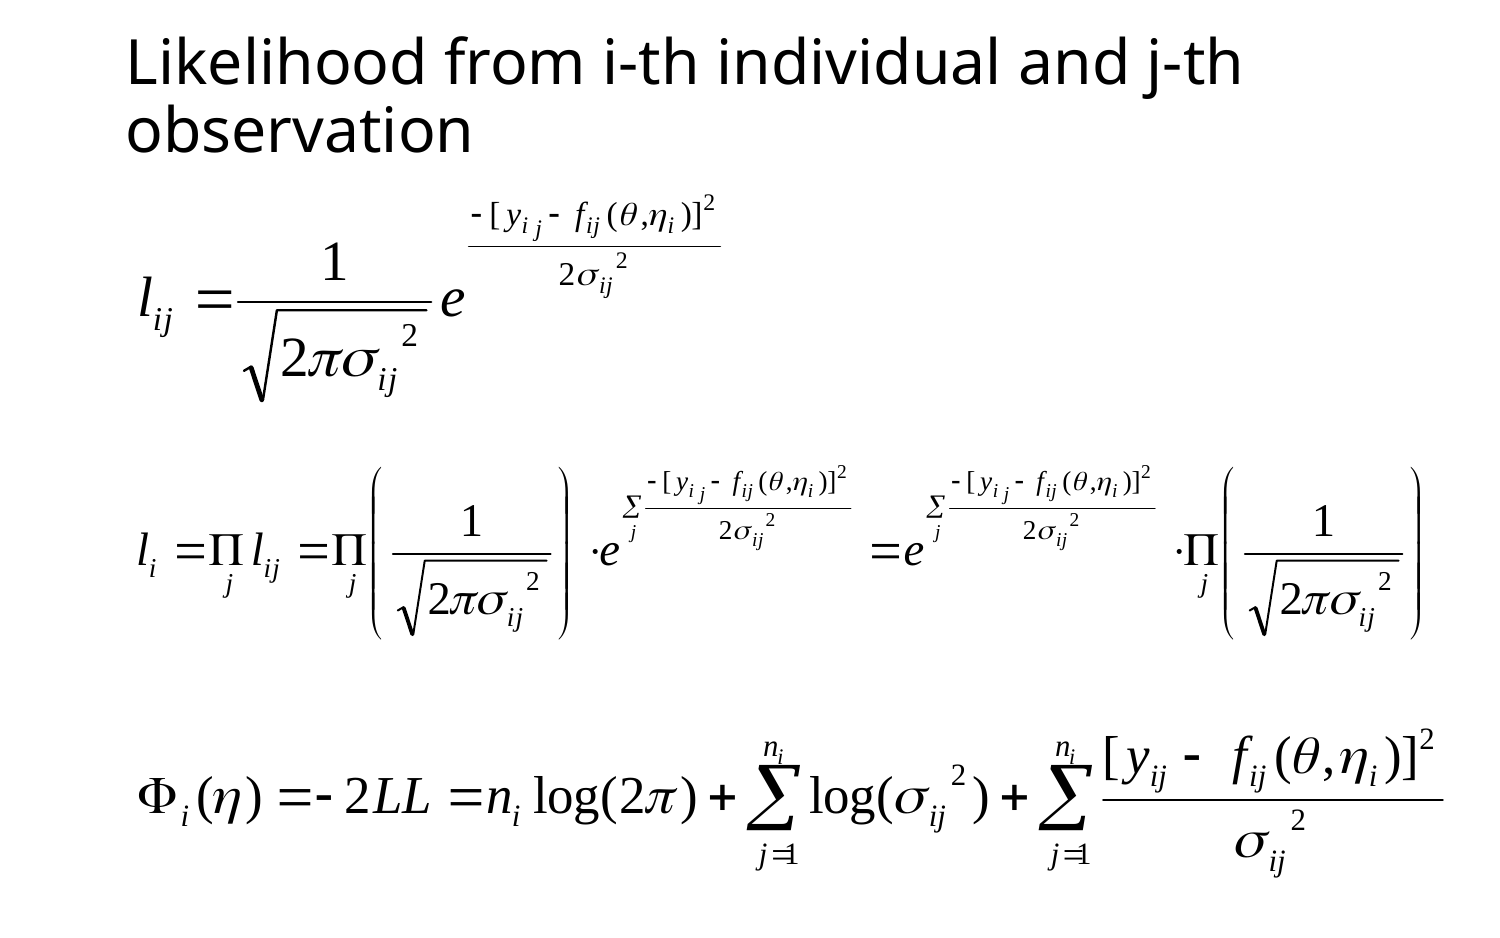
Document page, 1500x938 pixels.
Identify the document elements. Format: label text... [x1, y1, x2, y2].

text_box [130, 715, 1453, 889]
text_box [130, 178, 731, 416]
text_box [130, 452, 1434, 652]
title Likelihood from i-th individual and j-th observation [110, 43, 1429, 153]
